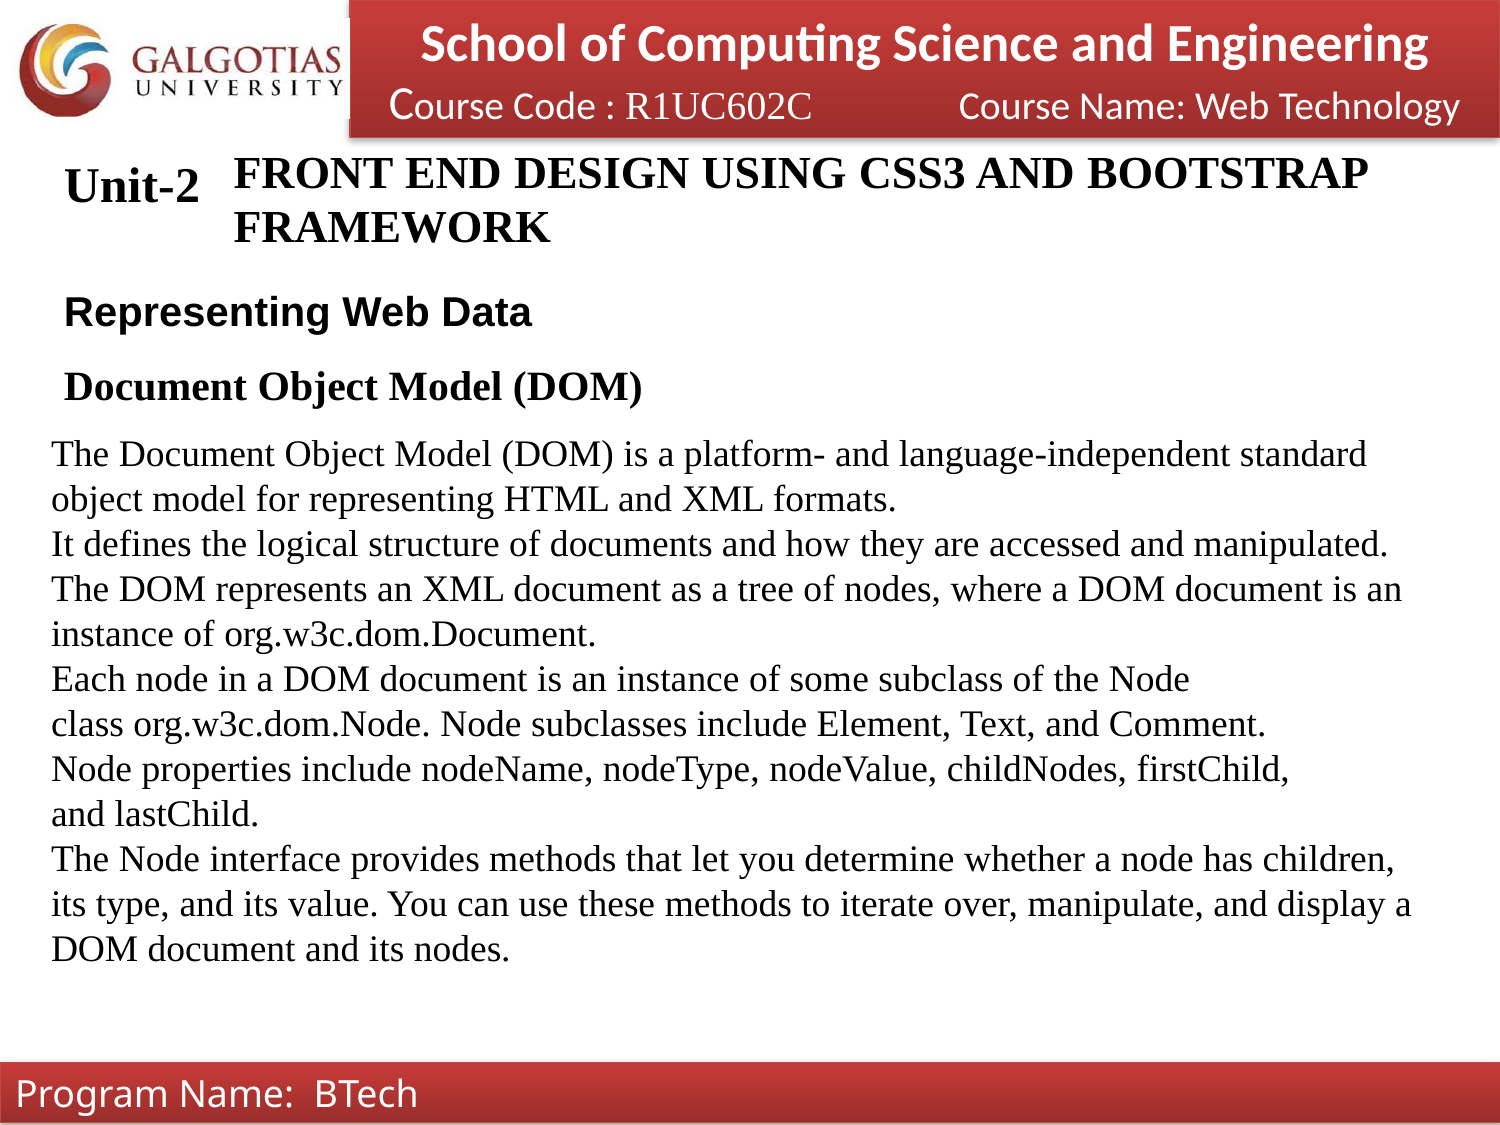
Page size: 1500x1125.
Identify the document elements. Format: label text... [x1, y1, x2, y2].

picture [12, 18, 351, 120]
text_box The Document Object Model (DOM) is a platform- and language-independent standard object model for representing HTML and XML formats. It defines the logical structure of documents and how they are accessed and manipulated. The DOM represents an XML document as a tree of nodes, where a DOM document is an instance of org.w3c.dom.Document. Each node in a DOM document is an instance of some subclass of the Node class org.w3c.dom.Node. Node subclasses include Element, Text, and Comment. Node properties include nodeName, nodeType, nodeValue, childNodes, firstChild, and lastChild. The Node interface provides methods that let you determine whether a node has children, its type, and its value. You can use these methods to iterate over, manipulate, and display a DOM document and its nodes. [36, 421, 1446, 977]
text_box FRONT END DESIGN USING CSS3 AND BOOTSTRAP FRAMEWORK [218, 134, 1382, 260]
text_box Program Name: BTech [0, 1062, 1500, 1123]
title School of Computing Science and Engineering Course Code : R1UC602C Course Name: Web Technology [350, 0, 1500, 138]
text_box Representing Web Data [49, 277, 814, 342]
text_box Unit-2 [49, 145, 218, 220]
text_box Document Object Model (DOM) [49, 351, 1433, 417]
